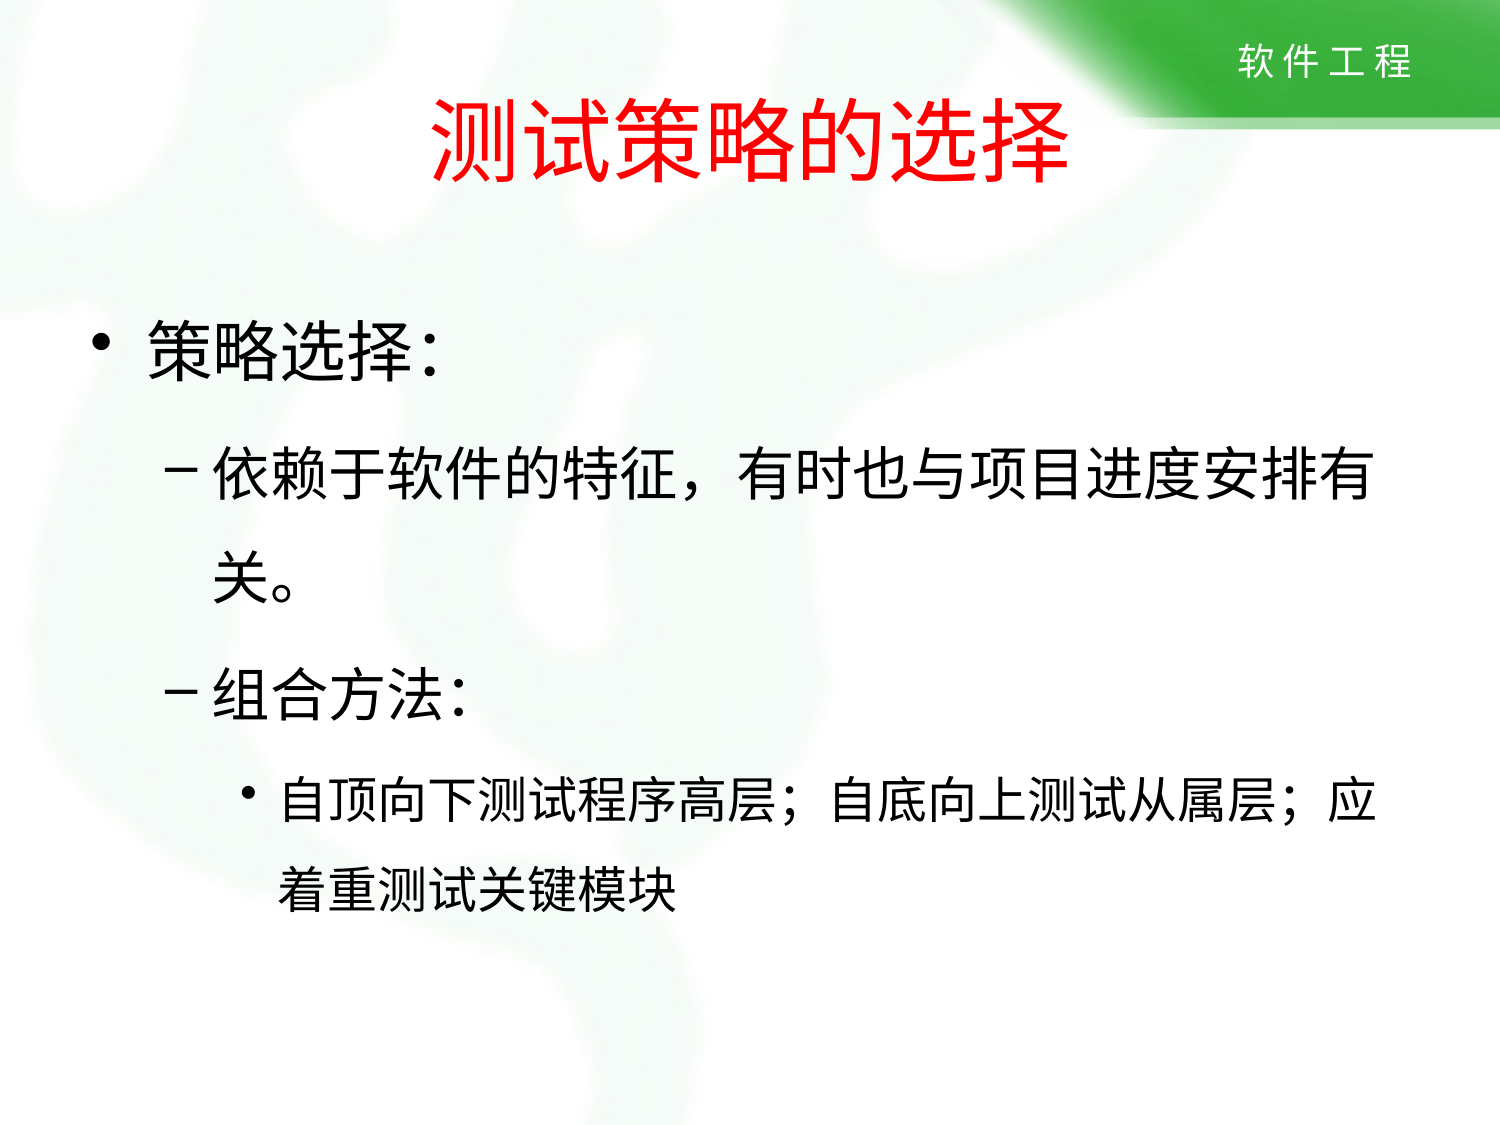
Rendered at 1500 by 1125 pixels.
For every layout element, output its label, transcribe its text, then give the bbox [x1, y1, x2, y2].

picture [0, 0, 1500, 1125]
list 策略选择： 依赖于软件的特征，有时也与项目进度安排有关。 组合方法： 自顶向下测试程序高层；自底向上测试从属层；应着重测试关键模块 [75, 262, 1425, 1005]
title 测试策略的选择 [75, 45, 1425, 233]
